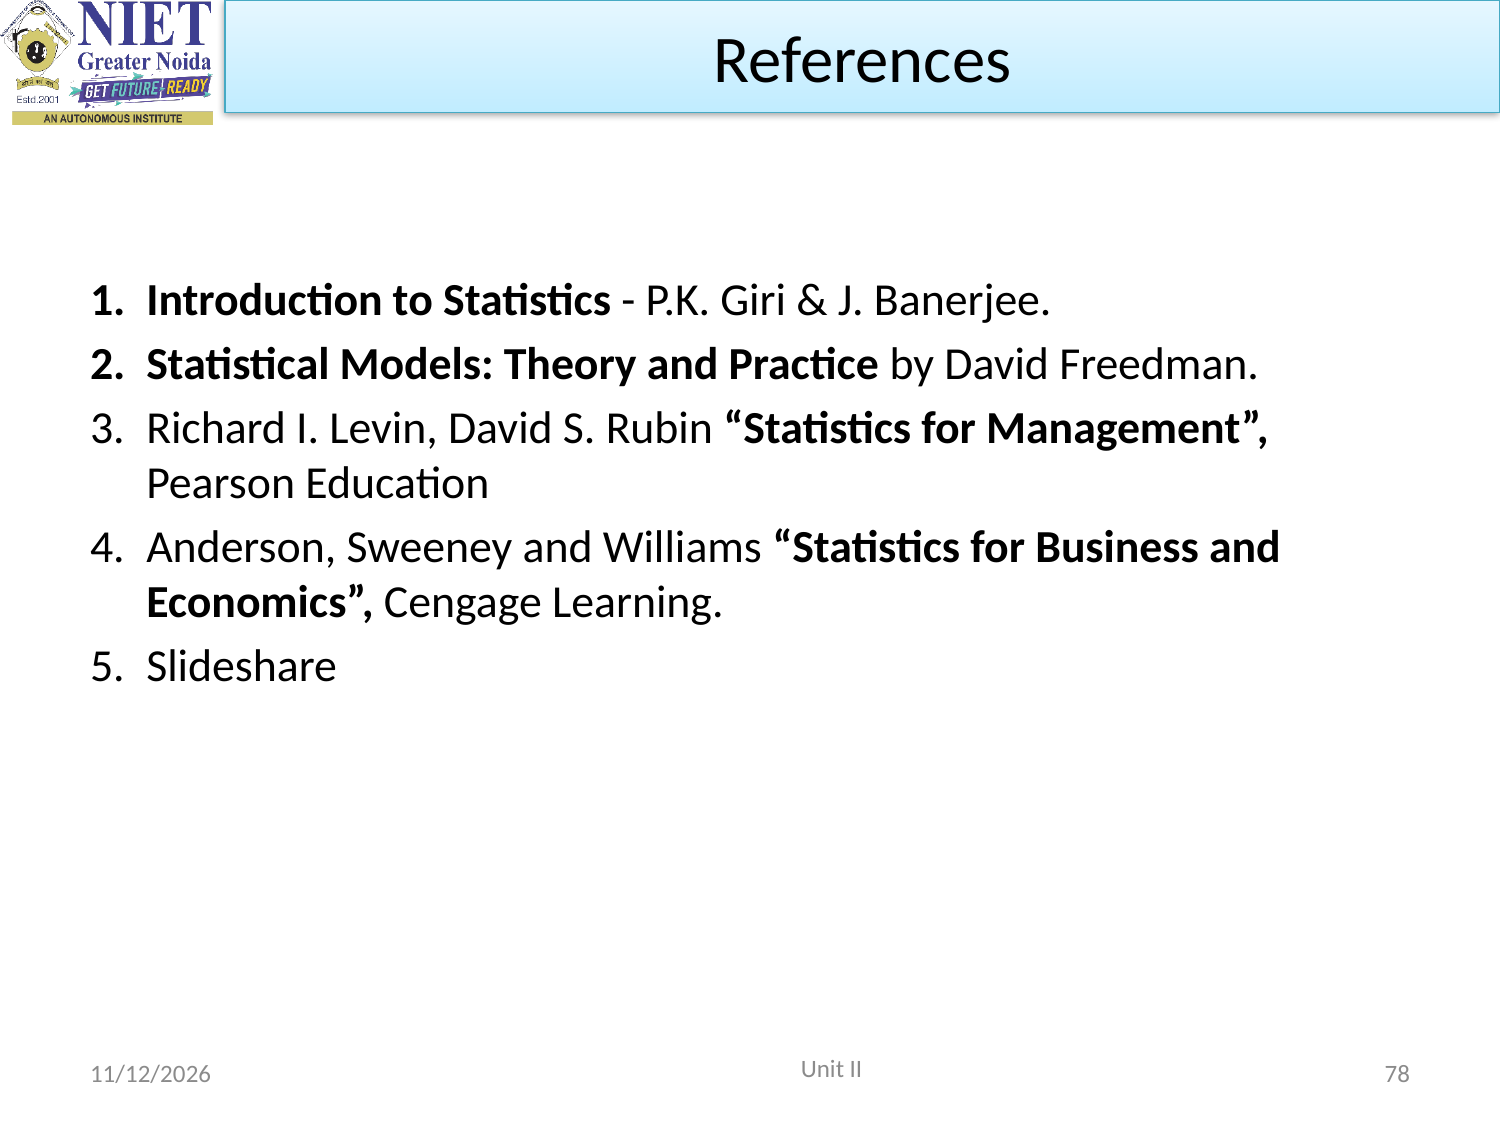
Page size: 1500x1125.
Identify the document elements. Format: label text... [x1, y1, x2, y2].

list Introduction to Statistics - P.K. Giri & J. Banerjee. Statistical Models: Theory and Practice by David Freedman. Richard I. Levin, David S. Rubin “Statistics for Management”, Pearson Education Anderson, Sweeney and Williams “Statistics for Business and Economics”, Cengage Learning. Slideshare [75, 262, 1425, 1005]
text_box Unit II [387, 1037, 1213, 1098]
picture [0, 0, 213, 125]
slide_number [75, 1042, 425, 1103]
text_box References [224, 0, 1500, 113]
slide_number 78 [1074, 1042, 1425, 1103]
